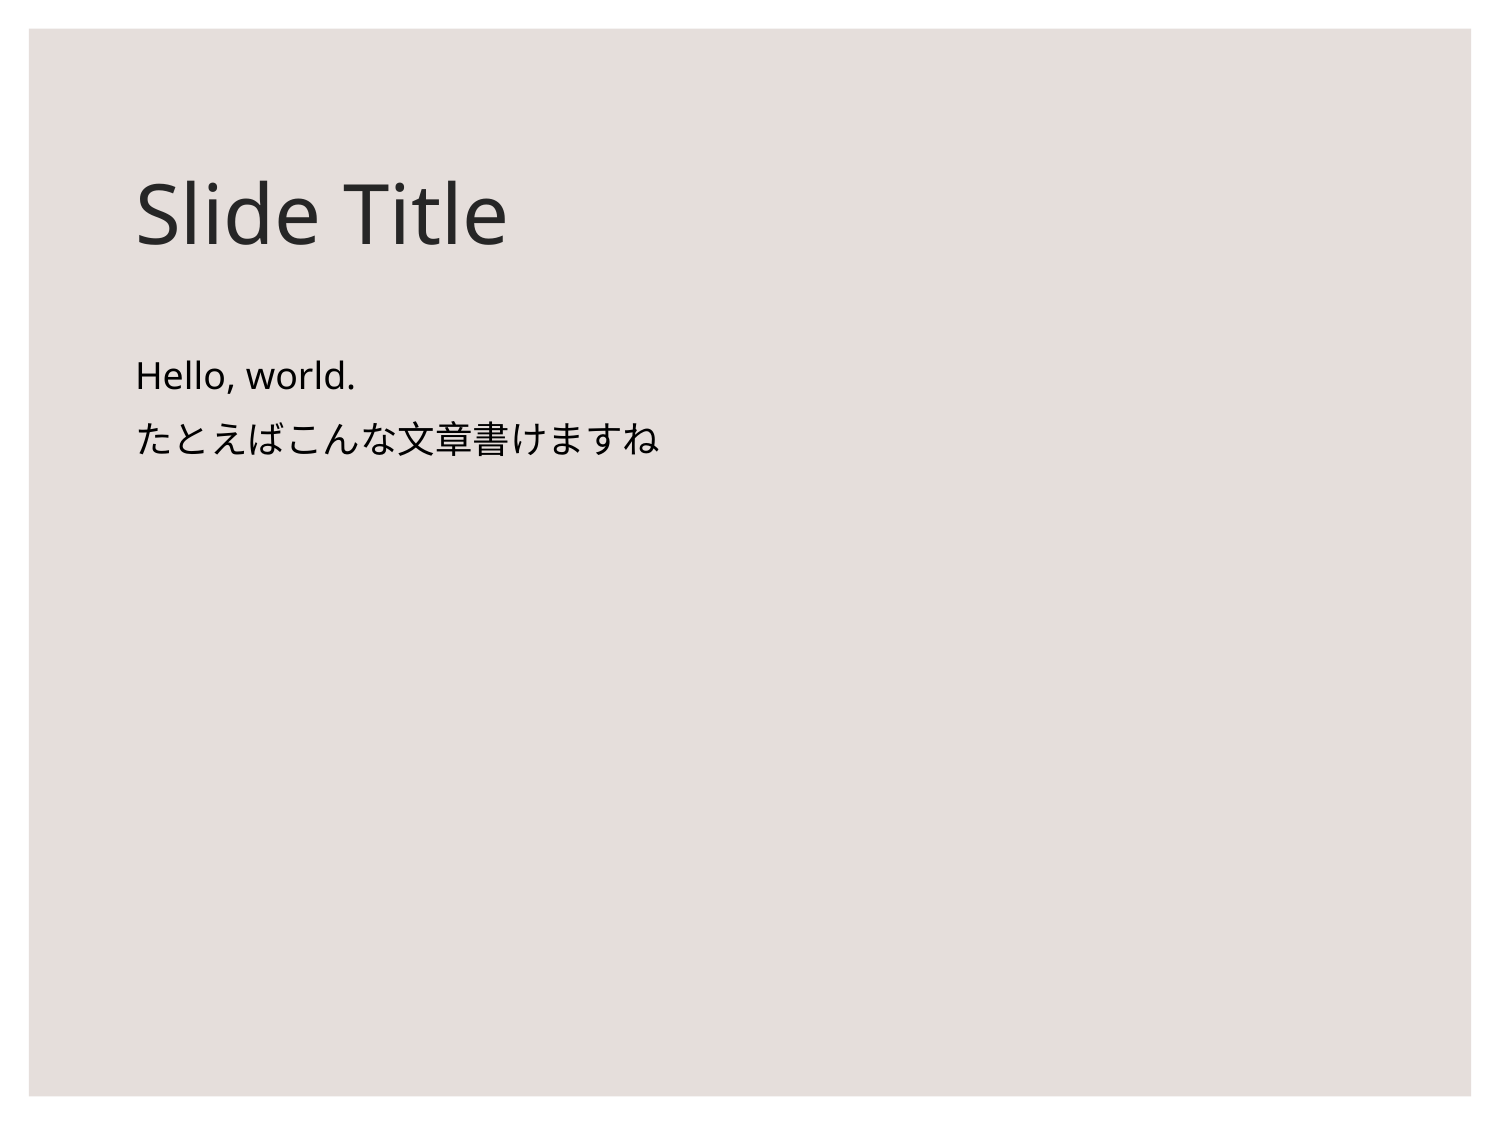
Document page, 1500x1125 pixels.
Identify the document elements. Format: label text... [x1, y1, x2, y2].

list Hello, world. たとえばこんな文章書けますね [120, 345, 1380, 990]
title Slide Title [120, 105, 1380, 331]
